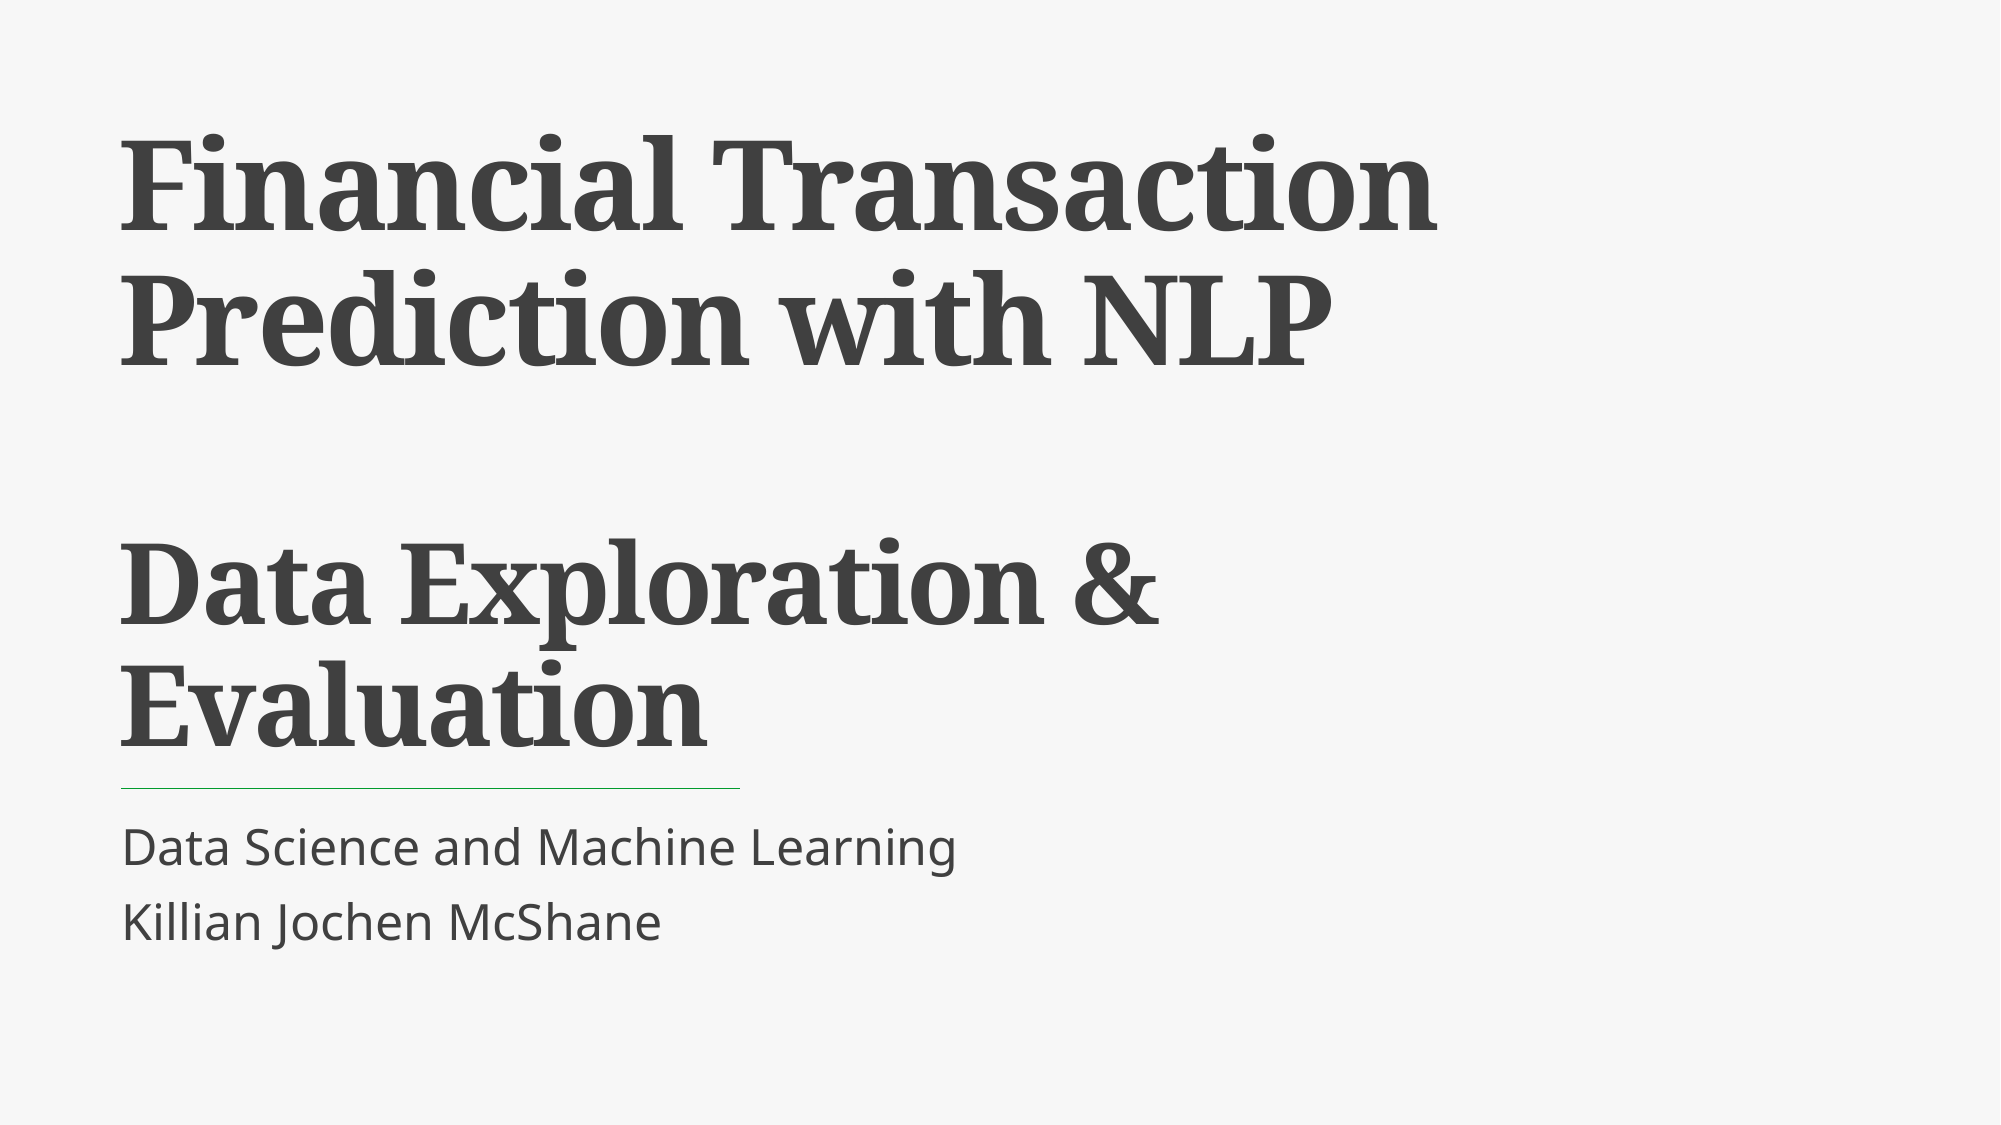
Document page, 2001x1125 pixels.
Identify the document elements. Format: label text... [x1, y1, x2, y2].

subtitle Data Science and Machine Learning Killian Jochen McShane [121, 822, 962, 987]
title Financial Transaction Prediction with NLP Data Exploration & Evaluation [0, 0, 2000, 1125]
